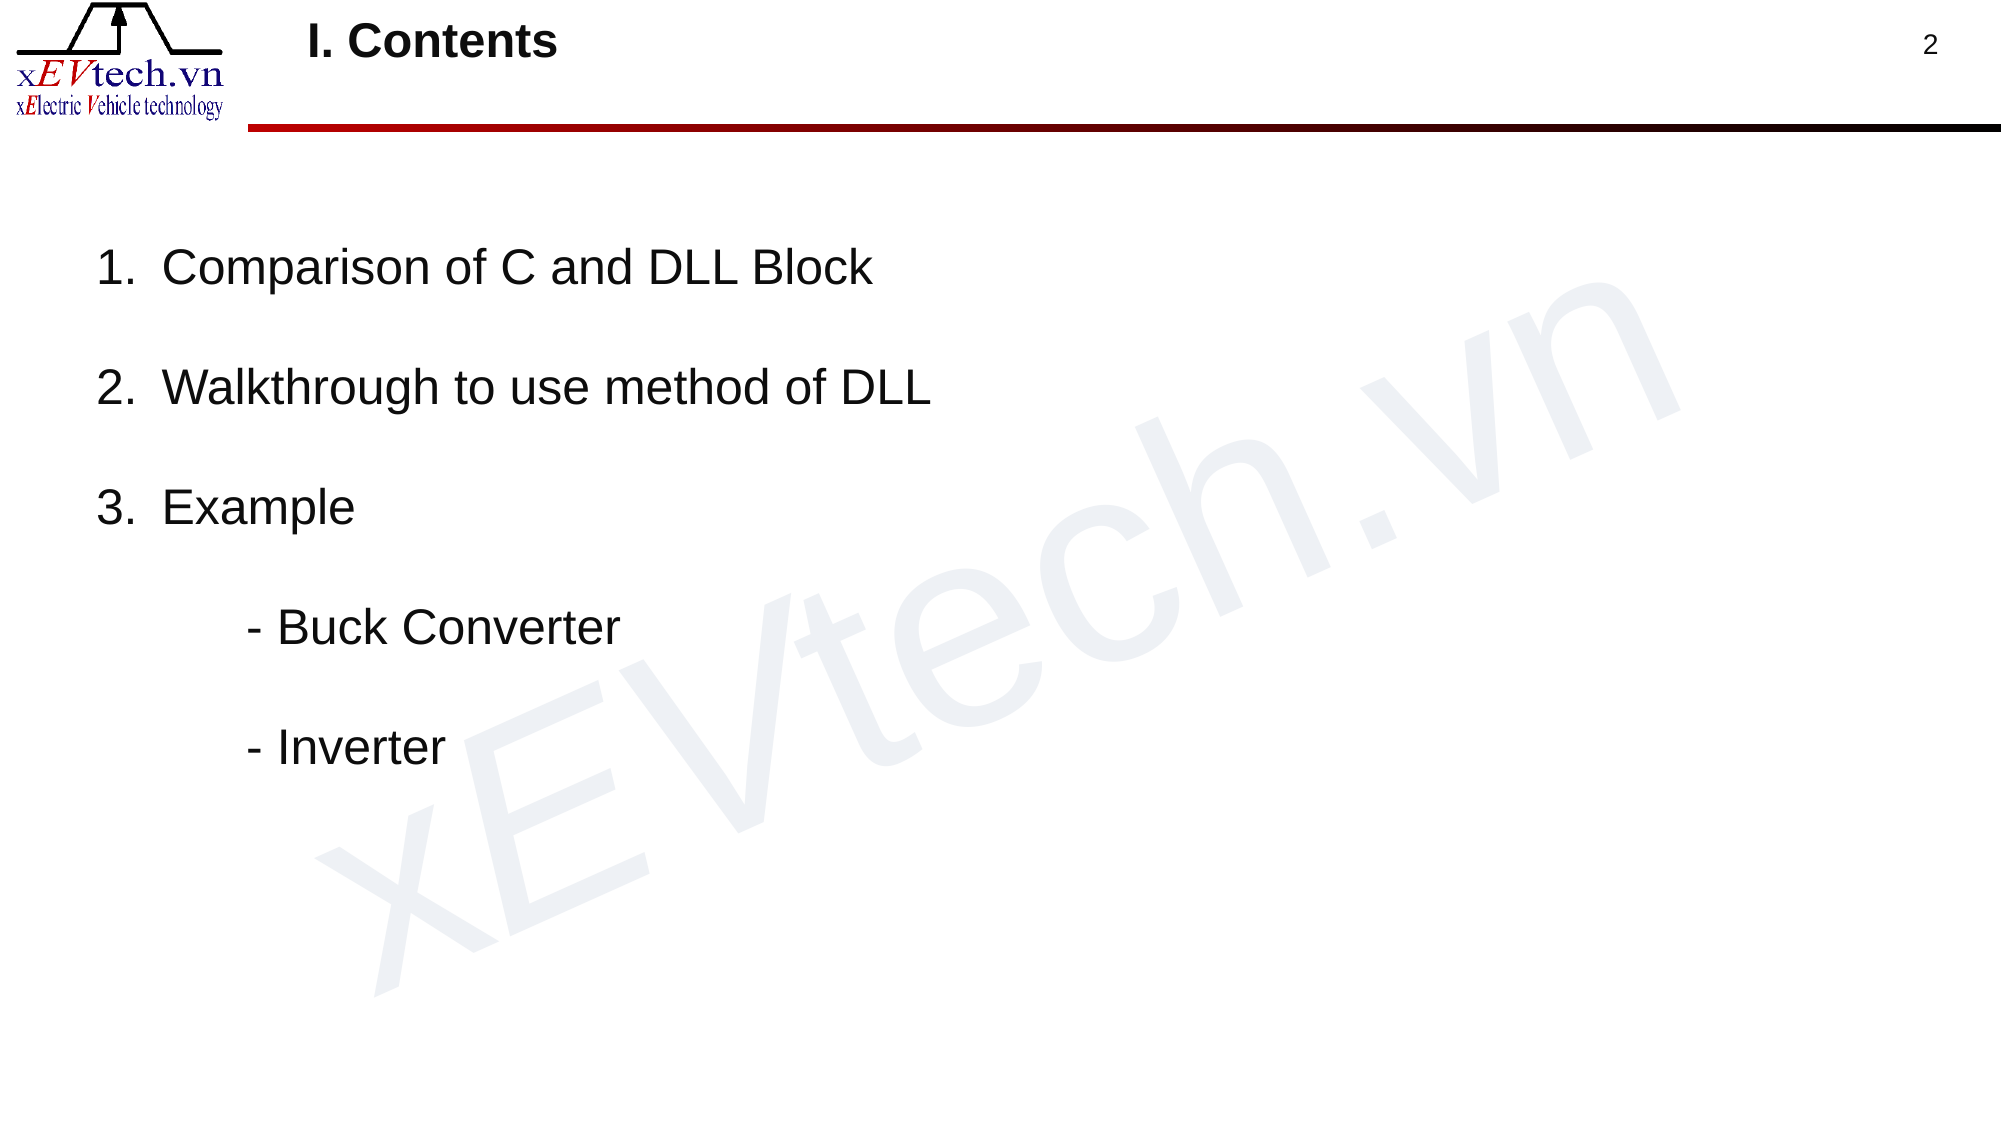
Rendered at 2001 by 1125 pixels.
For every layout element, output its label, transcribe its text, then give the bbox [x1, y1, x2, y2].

slide_number 2 [1793, 18, 1954, 95]
title I. Contents [120, 1, 1915, 127]
text_box Comparison of C and DLL Block Walkthrough to use method of DLL Example - Buck Converter - Inverter [81, 166, 1929, 1074]
picture [0, 0, 248, 136]
